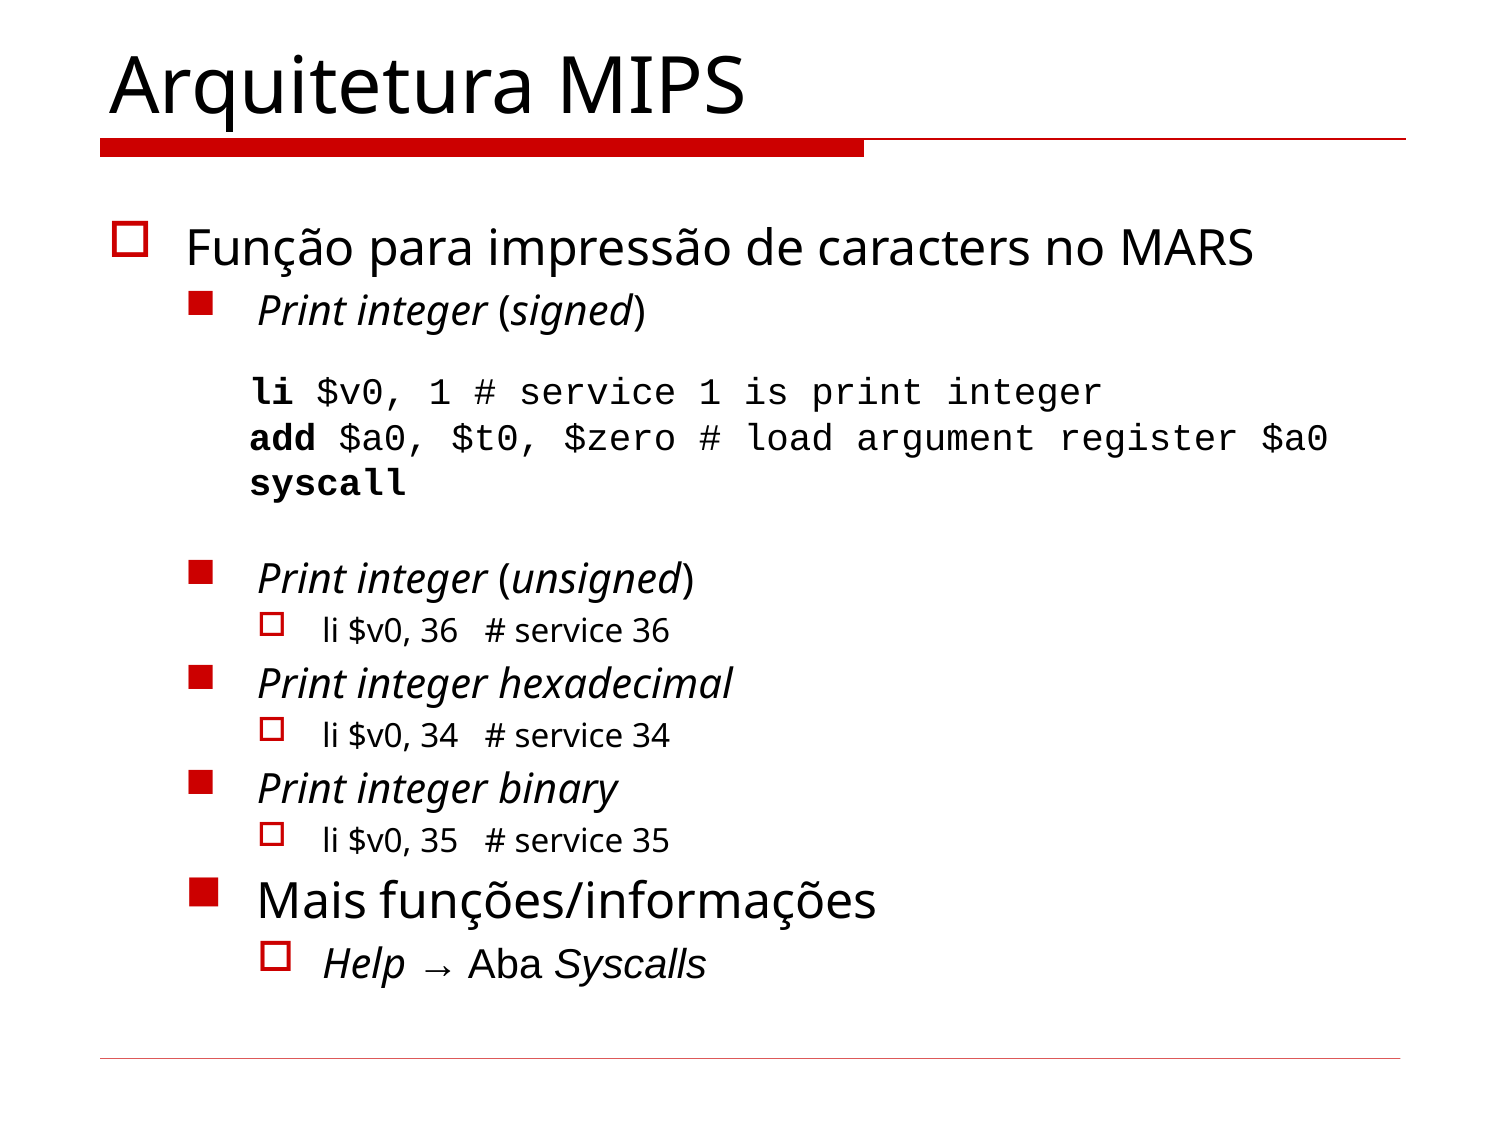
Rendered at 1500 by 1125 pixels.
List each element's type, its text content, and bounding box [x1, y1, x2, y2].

text_box li $v0, 1 # service 1 is print integer add $a0, $t0, $zero # load argument register $a0 syscall [159, 360, 1344, 510]
title Arquitetura MIPS [93, 49, 1407, 138]
list Função para impressão de caracters no MARS Print integer (signed) Print integer (unsigned) li $v0, 36 # service 36 Print integer hexadecimal li $v0, 34 # service 34 Print integer binary li $v0, 35 # service 35 Mais funções/informações Help → Aba Syscalls [92, 207, 1481, 309]
